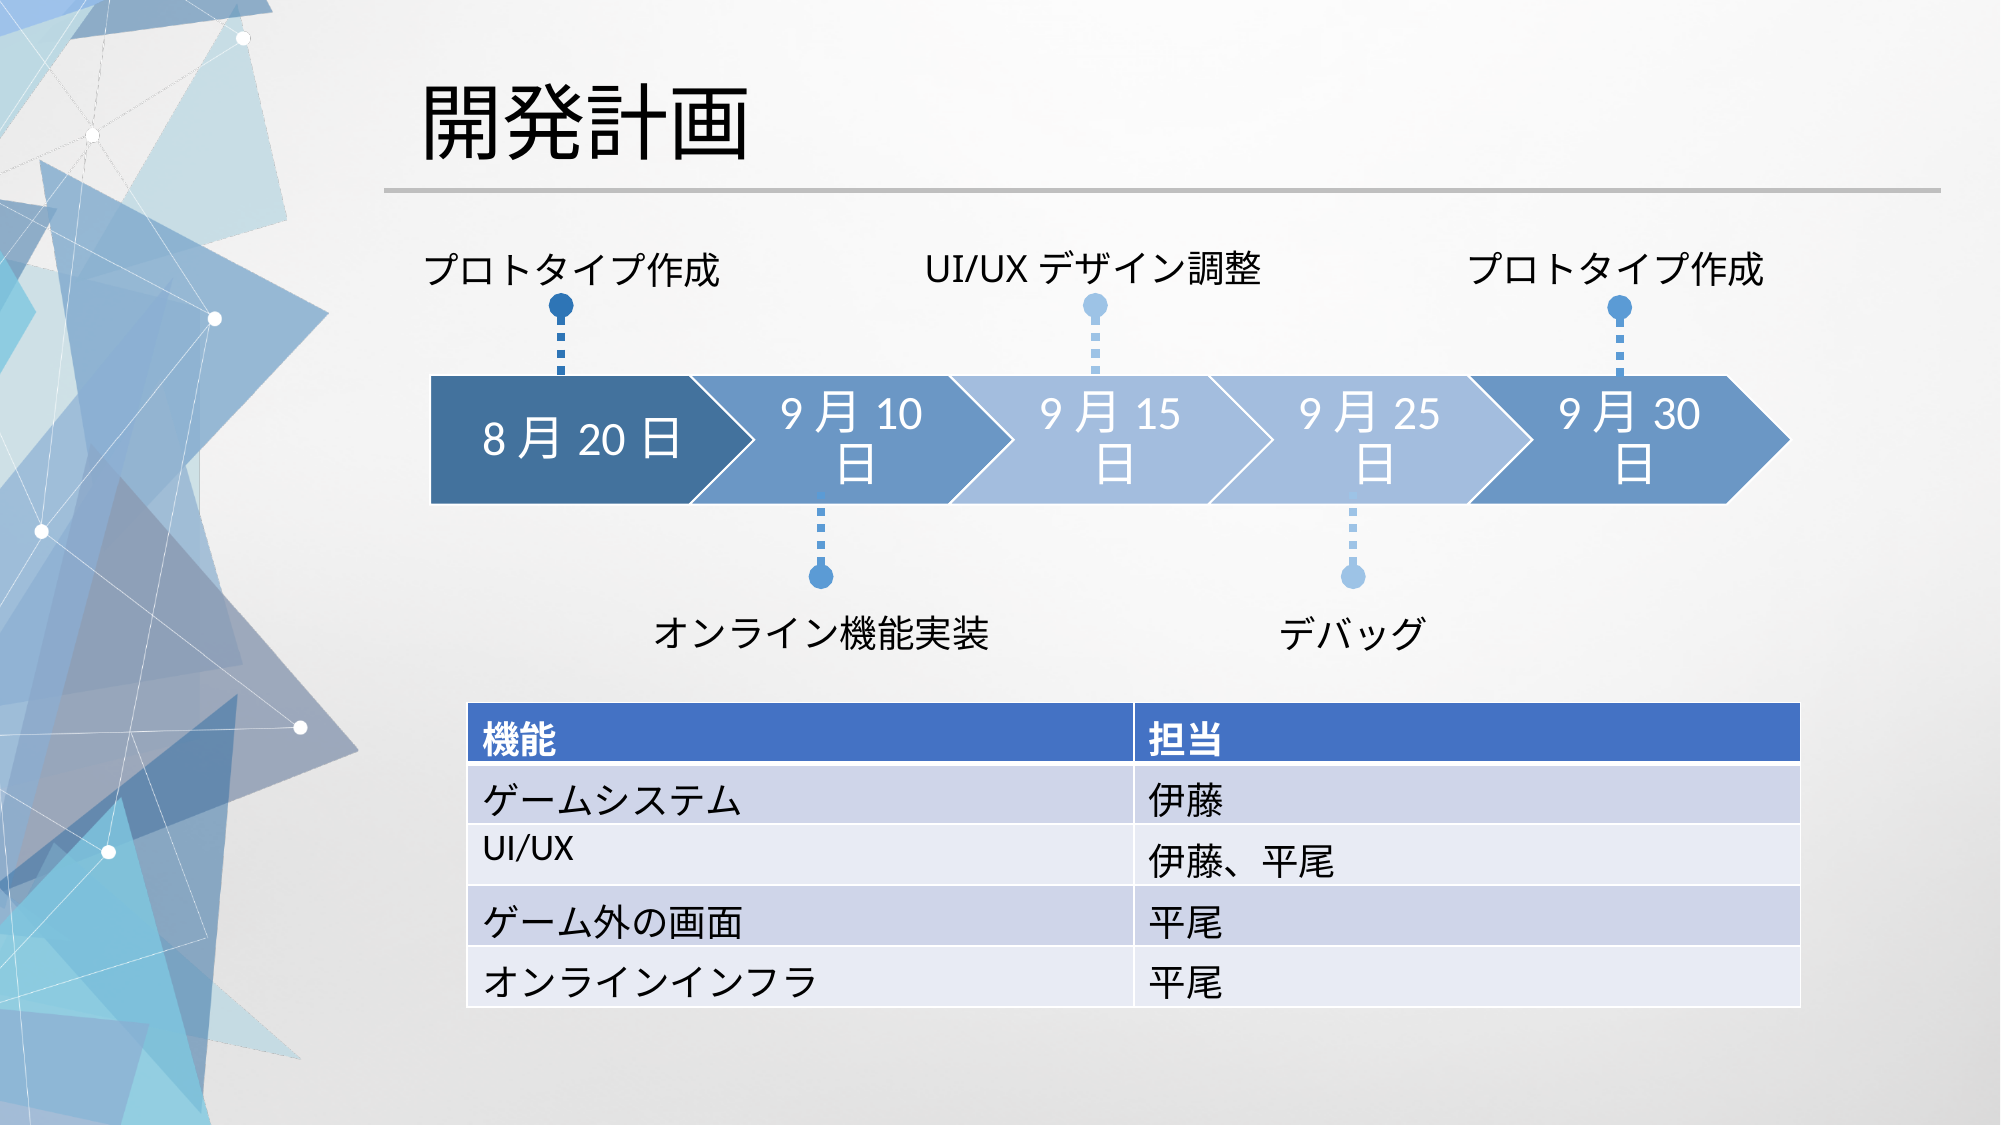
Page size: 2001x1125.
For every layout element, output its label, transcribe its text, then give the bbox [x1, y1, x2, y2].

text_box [351, 235, 1835, 672]
table_cell ゲームシステム [468, 766, 1133, 823]
table_cell オンラインインフラ [468, 947, 1133, 1006]
table_cell UI/UX [468, 825, 1133, 884]
table_cell ゲーム外の画面 [468, 886, 1133, 945]
picture [0, 0, 359, 1125]
title 開発計画 [404, 17, 1967, 236]
table_header 担当 [1135, 703, 1800, 761]
table_cell 伊藤 [1135, 766, 1800, 823]
table_header 機能 [468, 703, 1133, 761]
table_cell 平尾 [1135, 947, 1800, 1006]
table_cell 伊藤、平尾 [1135, 825, 1800, 884]
table_cell 平尾 [1135, 886, 1800, 945]
